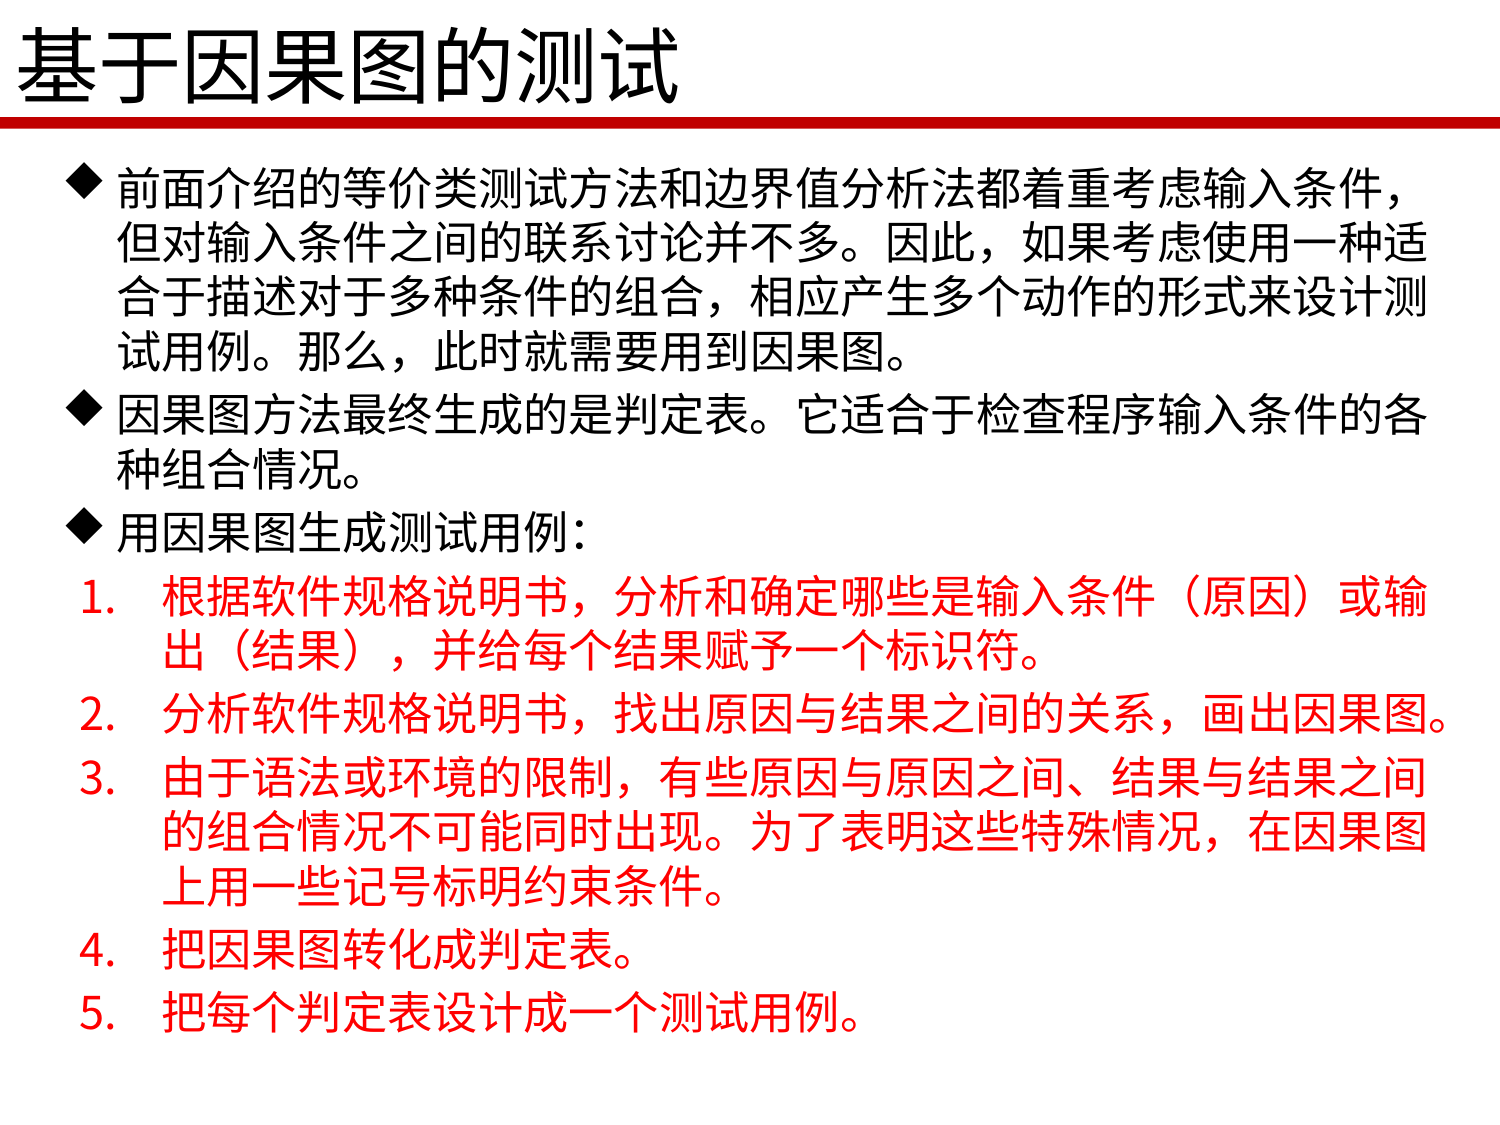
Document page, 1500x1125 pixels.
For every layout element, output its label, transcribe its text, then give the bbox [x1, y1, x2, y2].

list 前面介绍的等价类测试方法和边界值分析法都着重考虑输入条件，但对输入条件之间的联系讨论并不多。因此，如果考虑使用一种适合于描述对于多种条件的组合，相应产生多个动作的形式来设计测试用例。那么，此时就需要用到因果图。 因果图方法最终生成的是判定表。它适合于检查程序输入条件的各种组合情况。 用因果图生成测试用例： 根据软件规格说明书，分析和确定哪些是输入条件（原因）或输出（结果），并给每个结果赋予一个标识符。 分析软件规格说明书，找出原因与结果之间的关系，画出因果图。 由于语法或环境的限制，有些原因与原因之间、结果与结果之间的组合情况不可能同时出现。为了表明这些特殊情况，在因果图上用一些记号标明约束条件。 把因果图转化成判定表。 把每个判定表设计成一个测试用例。 [46, 152, 1454, 1079]
title 基于因果图的测试 [0, 11, 1125, 118]
